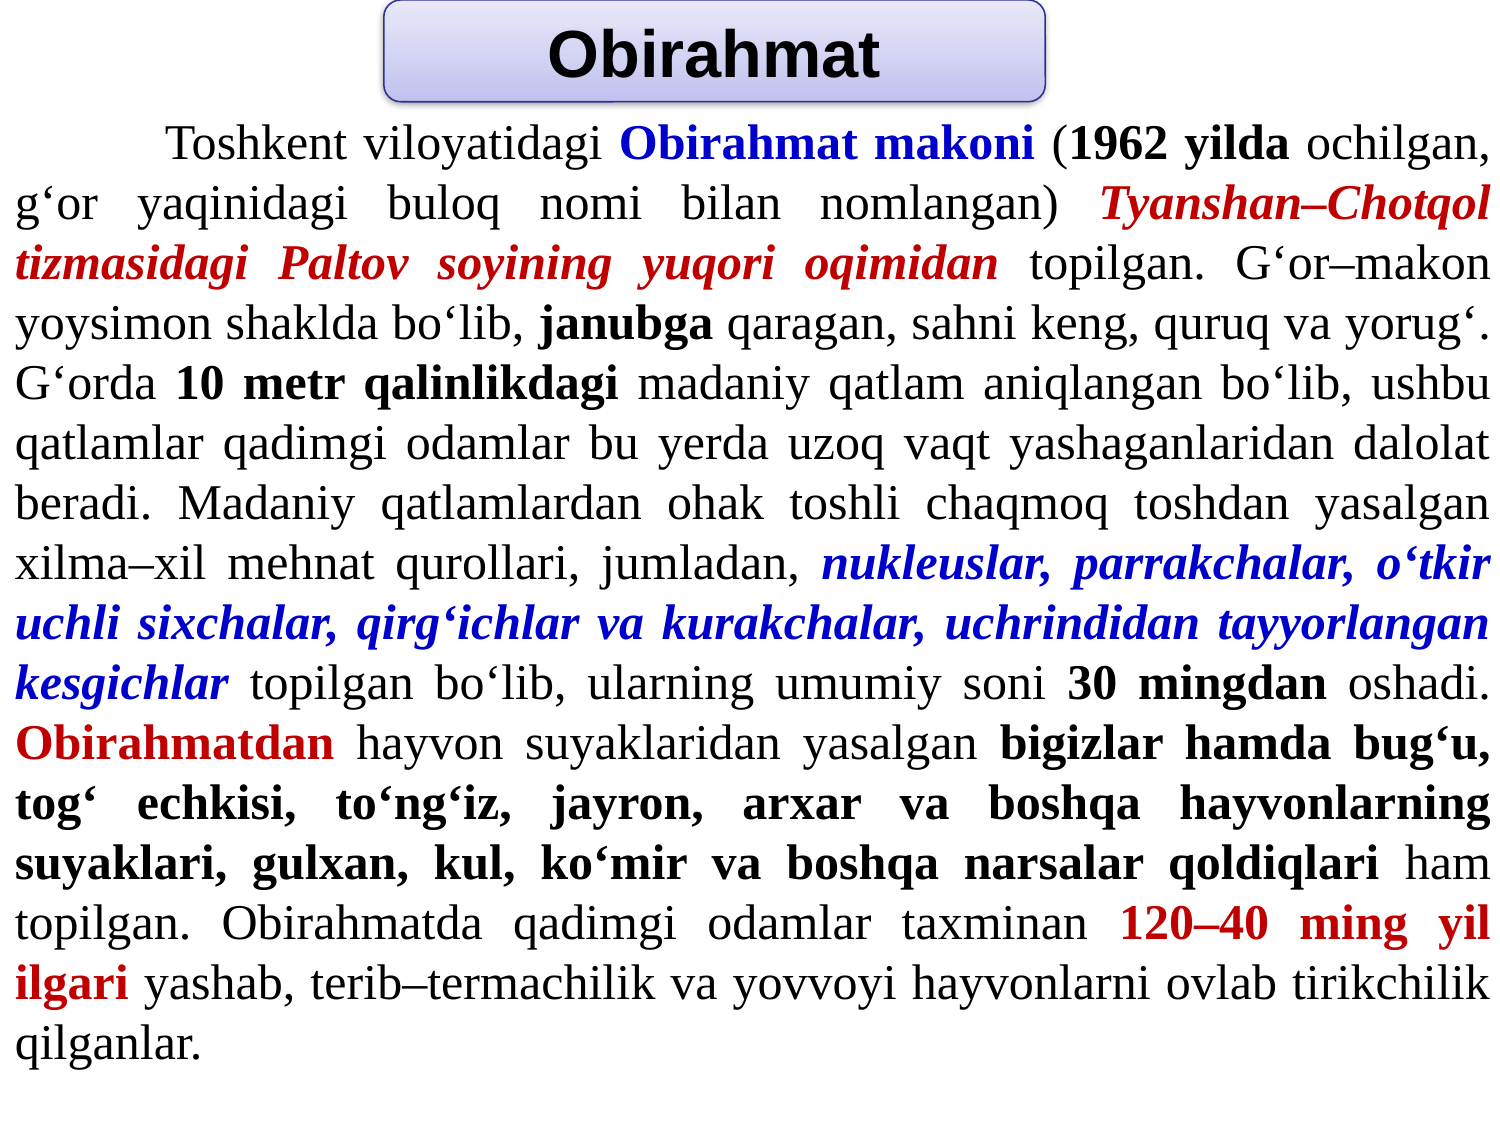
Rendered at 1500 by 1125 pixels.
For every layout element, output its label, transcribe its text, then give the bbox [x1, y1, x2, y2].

text_box Obirahmat [383, 0, 1047, 103]
text_box Toshkent viloyatidagi Obirahmat makoni (1962 yilda ochilgan, g‘or yaqinidagi buloq nomi bilan nomlangan) Tyanshan–Chotqol tizmasidagi Paltov soyining yuqori oqimidan topilgan. G‘or–makon yoysimon shaklda bo‘lib, janubga qaragan, sahni keng, quruq va yorug‘. G‘orda 10 metr qalinlikdagi madaniy qatlam aniqlangan bo‘lib, ushbu qatlamlar qadimgi odamlar bu yerda uzoq vaqt yashaganlaridan dalolat beradi. Madaniy qatlamlardan ohak toshli chaqmoq toshdan yasalgan xilma–xil mehnat qurollari, jumladan, nukleuslar, parrakchalar, o‘tkir uchli sixchalar, qirg‘ichlar va kurakchalar, uchrindidan tayyorlangan kesgichlar topilgan bo‘lib, ularning umumiy soni 30 mingdan oshadi. Obirahmatdan hayvon suyaklaridan yasalgan bigizlar hamda bug‘u, tog‘ echkisi, to‘ng‘iz, jayron, arxar va boshqa hayvonlarning suyaklari, gulxan, kul, ko‘mir va boshqa narsalar qoldiqlari ham topilgan. Obirahmatda qadimgi odamlar taxminan 120–40 ming yil ilgari yashab, terib–termachilik va yovvoyi hayvonlarni ovlab tirikchilik qilganlar. [0, 101, 1500, 1077]
